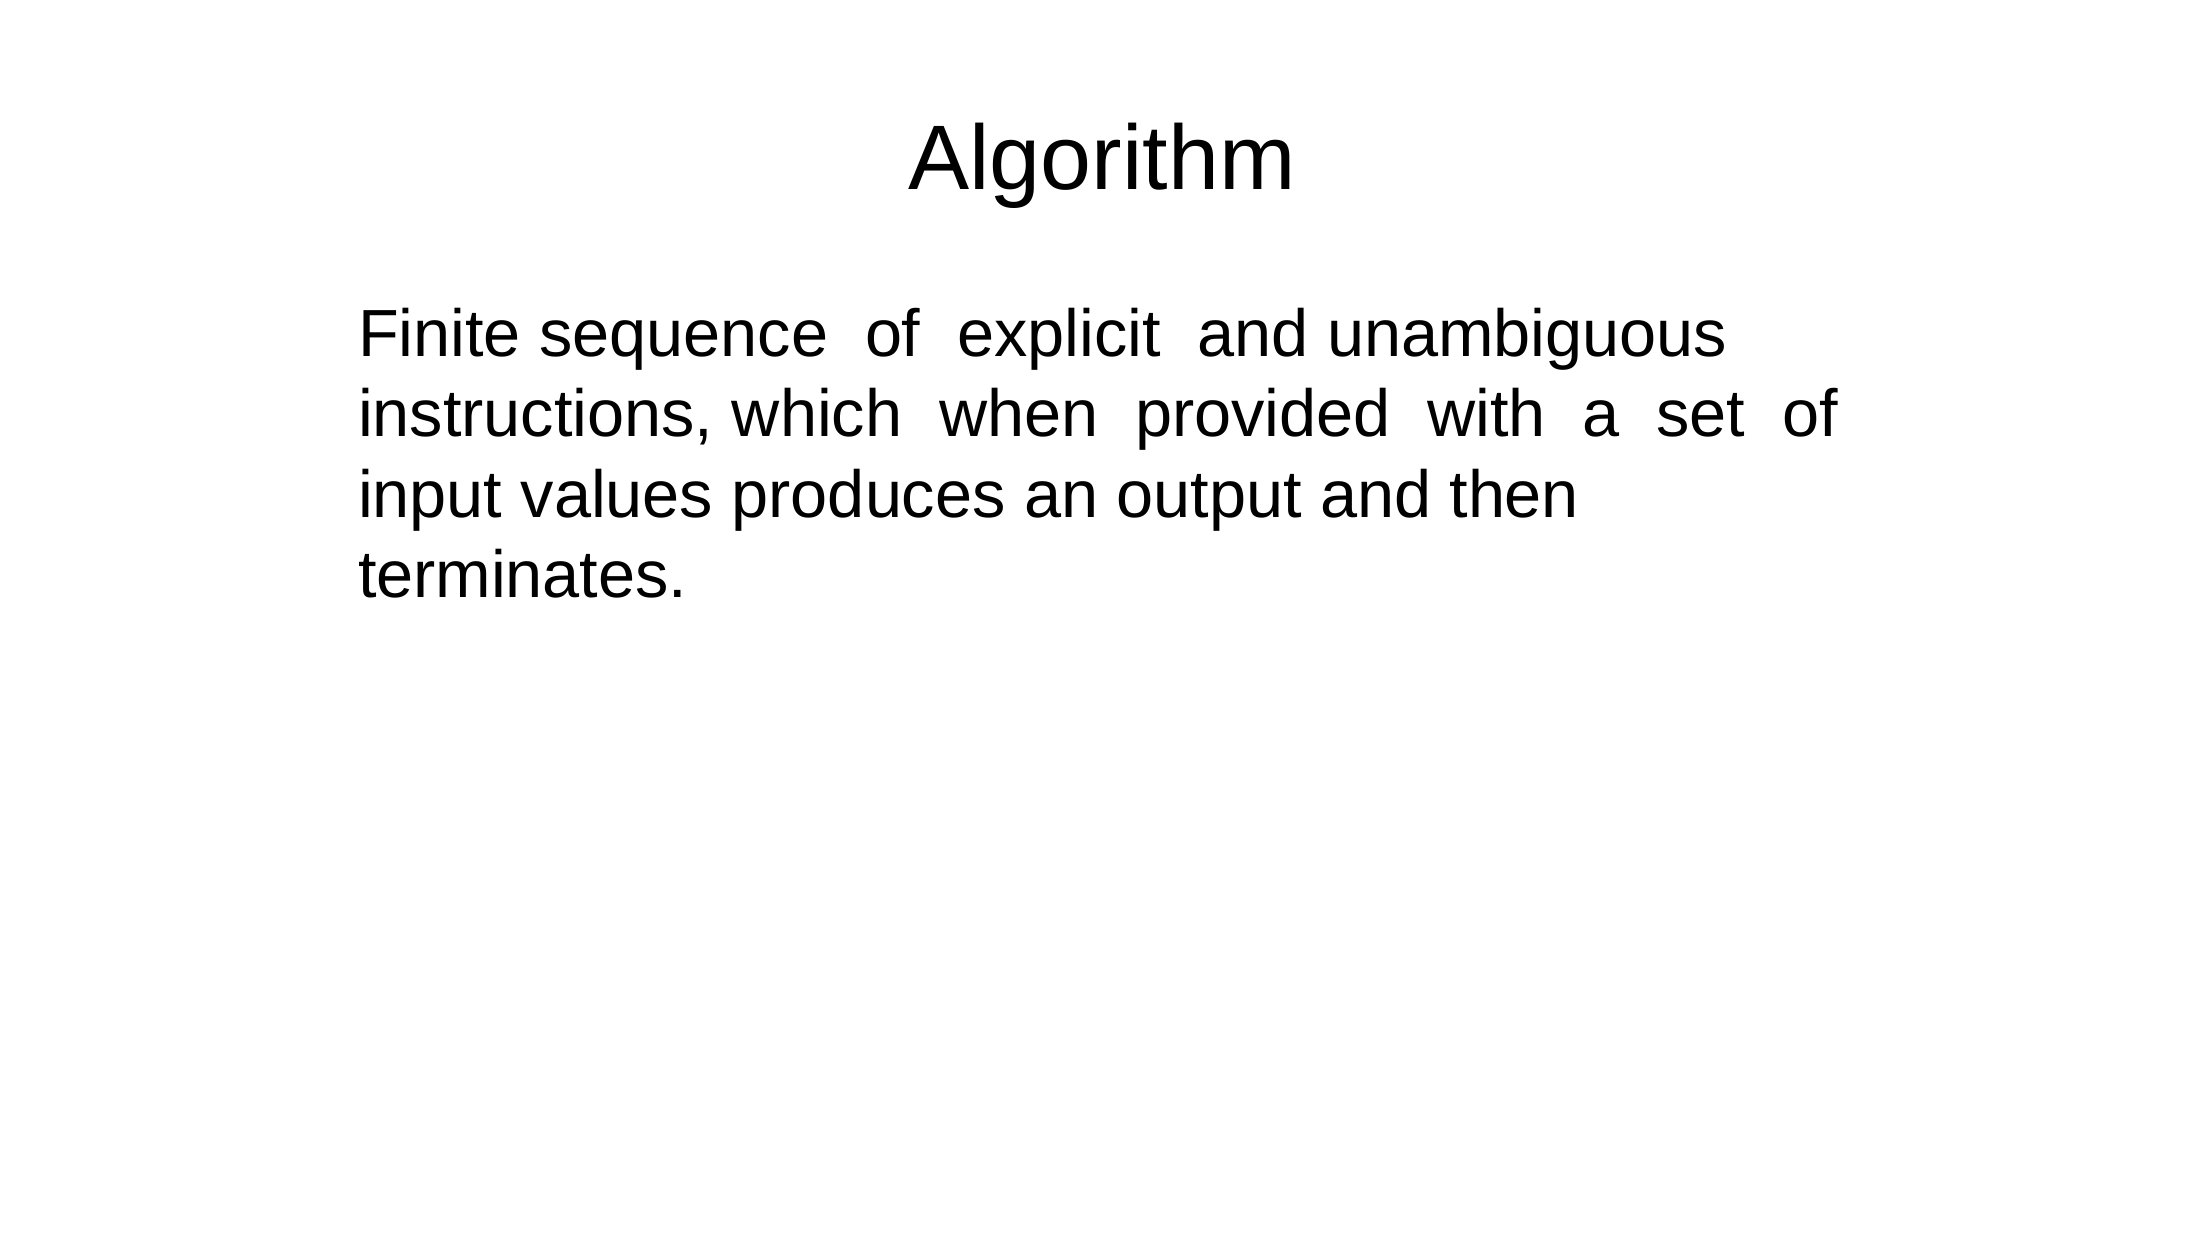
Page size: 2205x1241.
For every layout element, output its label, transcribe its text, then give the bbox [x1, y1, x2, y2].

text_box Algorithm [358, 49, 1847, 257]
text_box Finite sequence of explicit and unambiguous instructions, which when provided with a set of input values produces an output and then terminates. [358, 290, 1847, 614]
